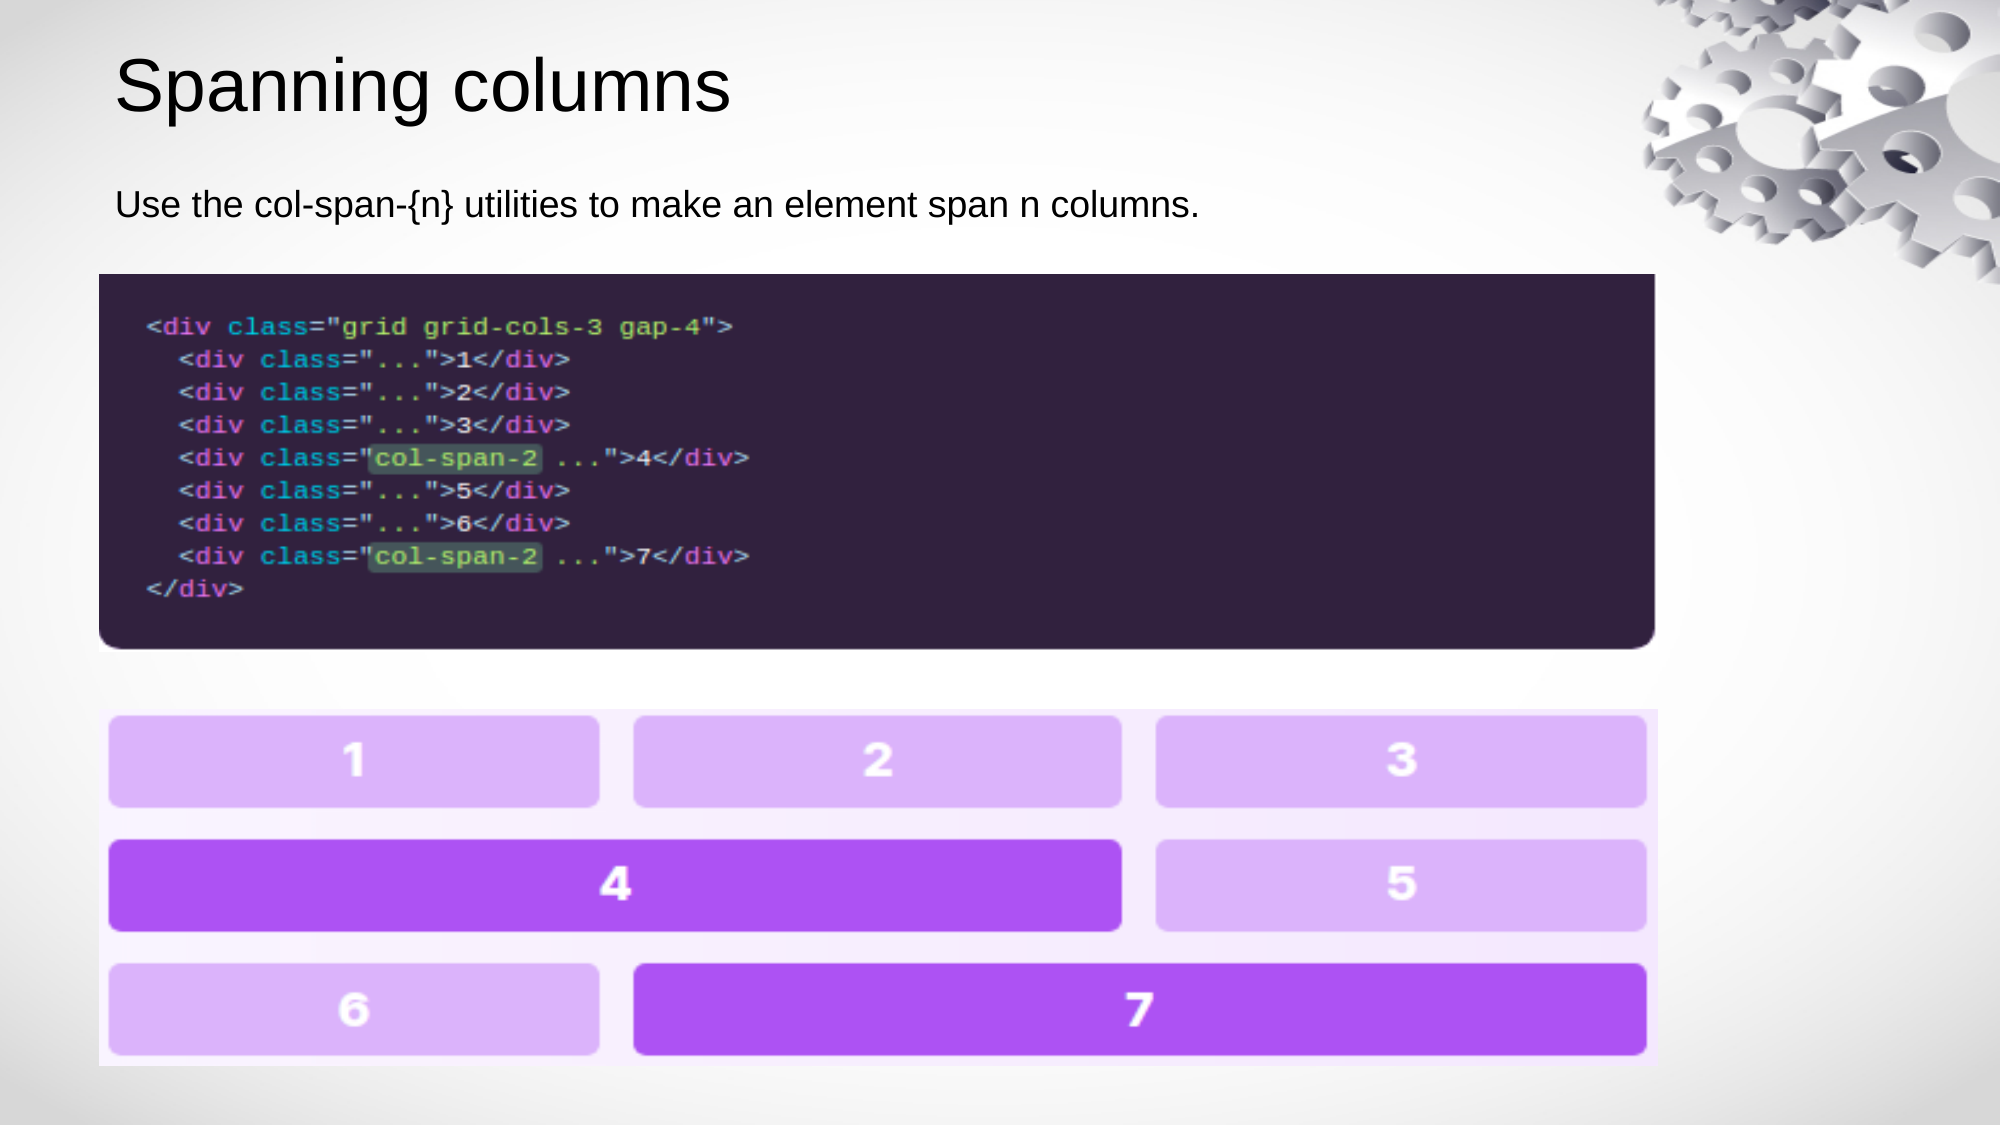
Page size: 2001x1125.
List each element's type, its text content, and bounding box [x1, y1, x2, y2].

picture [0, 0, 2000, 1125]
text_box Use the col-span-{n} utilities to make an element span n columns. [99, 173, 1422, 233]
title Spanning columns [99, 37, 1901, 126]
